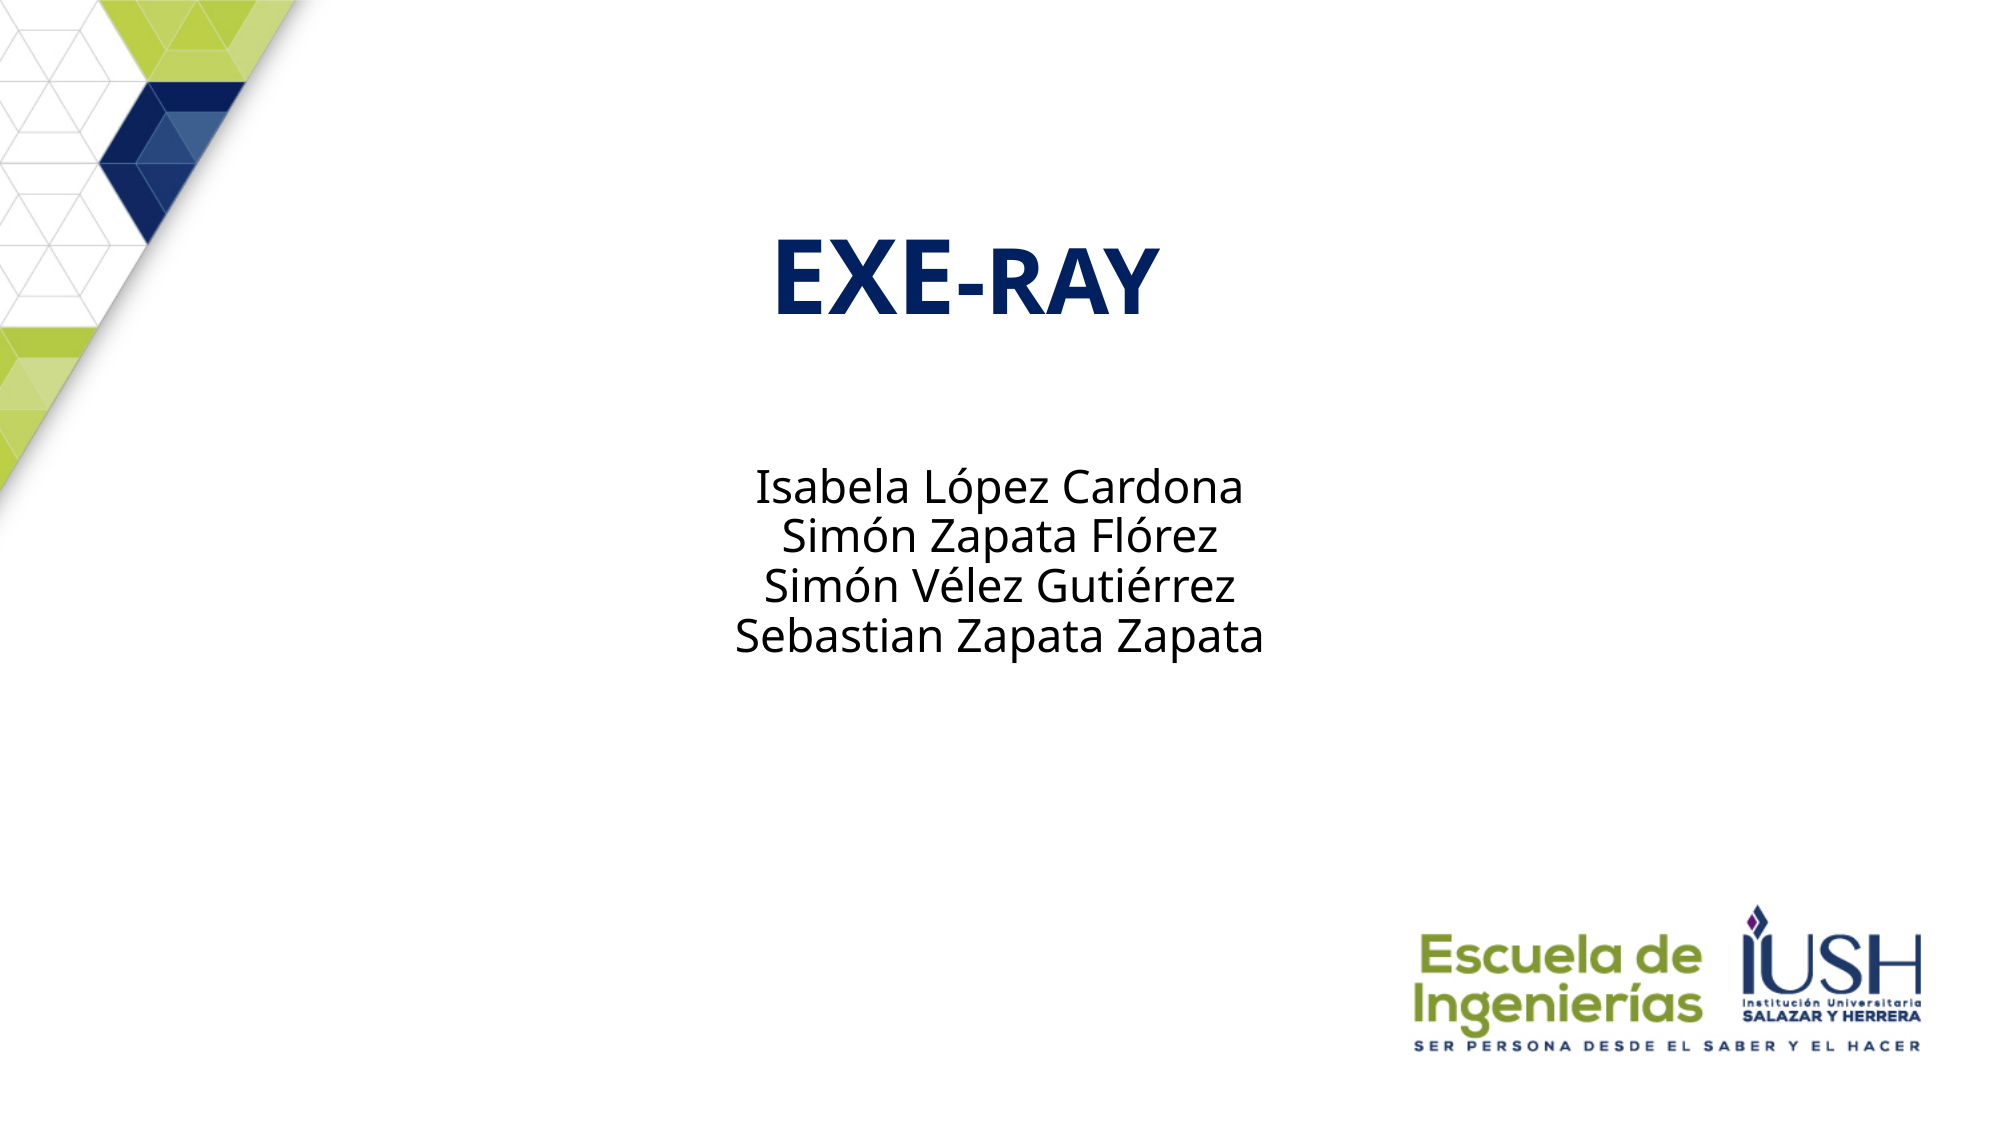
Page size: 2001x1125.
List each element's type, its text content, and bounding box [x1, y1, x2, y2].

text_box Isabela López Cardona Simón Zapata Flórez Simón Vélez Gutiérrez Sebastian Zapata Zapata [705, 454, 1295, 672]
picture [0, 0, 2001, 1125]
title EXE-RAY [407, 172, 1524, 390]
